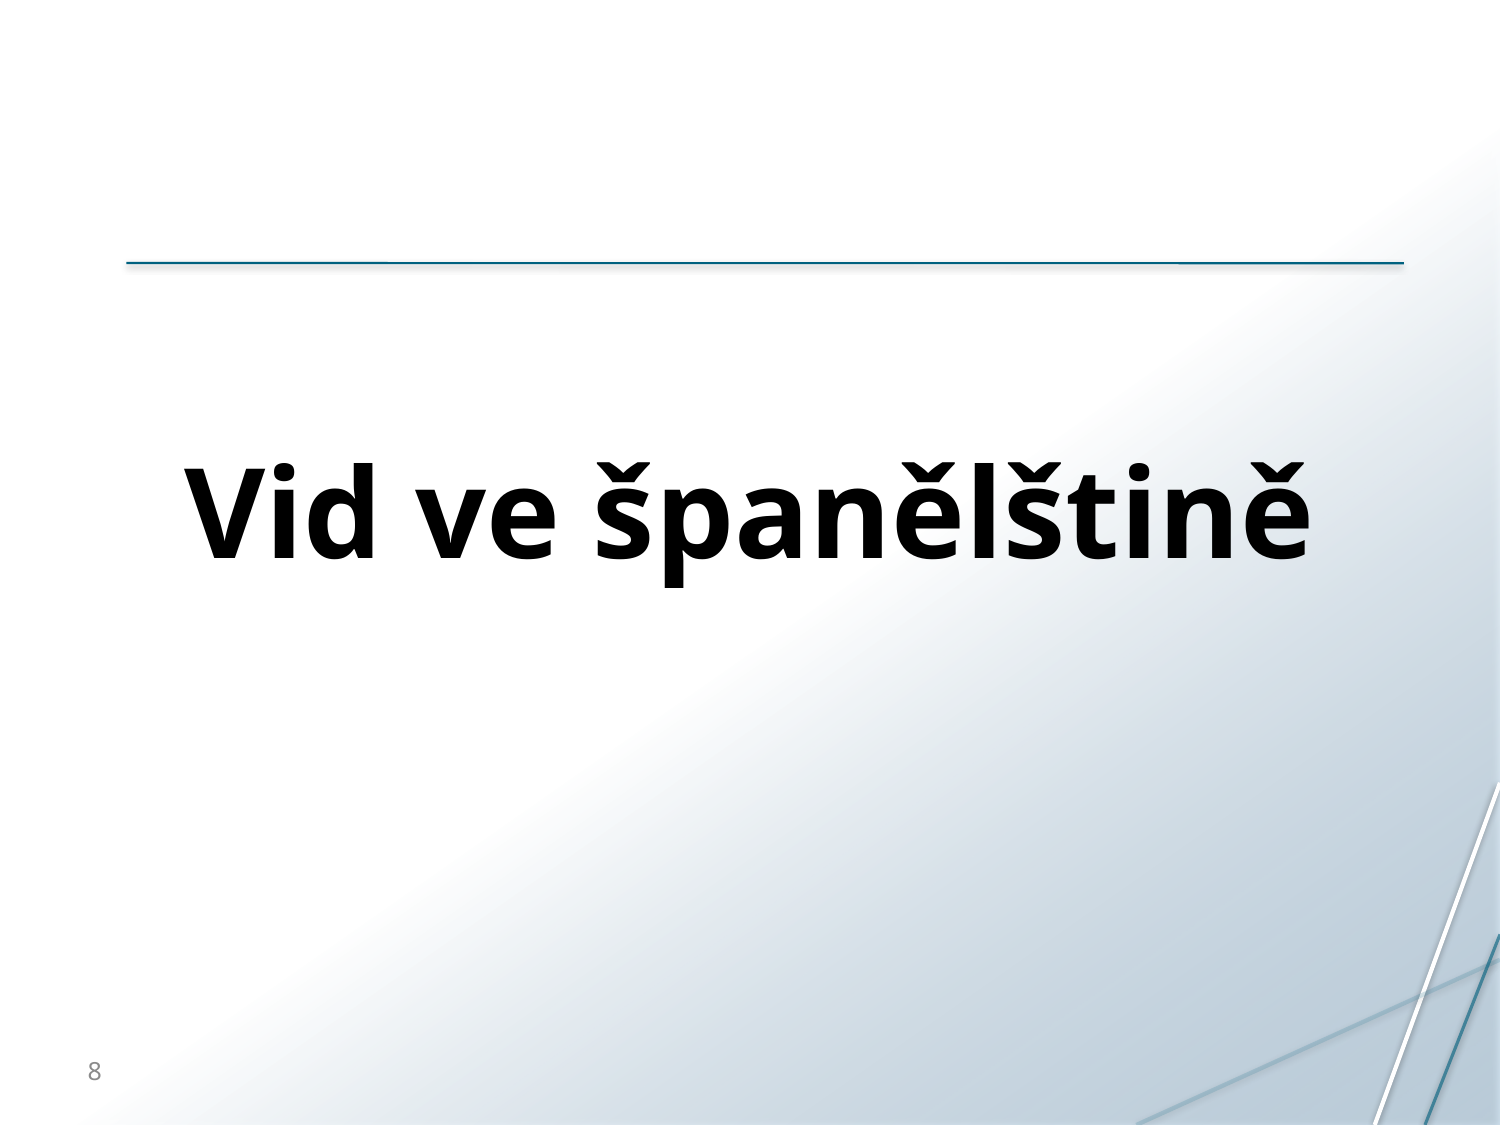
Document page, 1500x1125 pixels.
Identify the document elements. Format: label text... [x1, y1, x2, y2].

slide_number 8 [54, 1042, 117, 1103]
title Vid ve španělštině [112, 349, 1388, 591]
